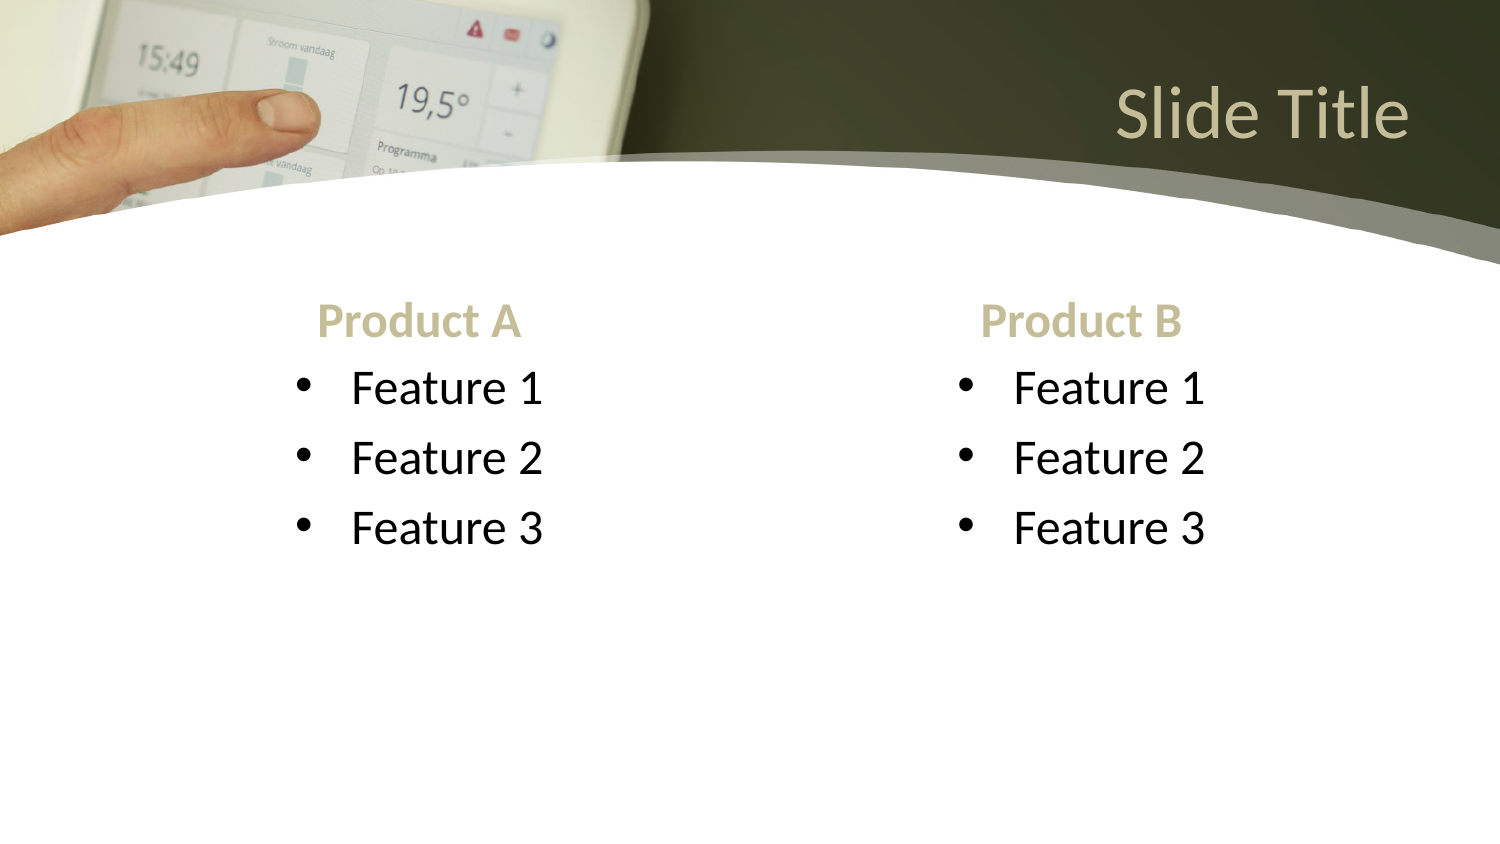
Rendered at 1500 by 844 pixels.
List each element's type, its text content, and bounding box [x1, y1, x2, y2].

list Product B [750, 275, 1413, 346]
list Product A [88, 275, 750, 346]
list Feature 1 Feature 2 Feature 3 [750, 346, 1413, 698]
list Feature 1 Feature 2 Feature 3 [88, 346, 750, 698]
title Slide Title [73, 46, 1427, 172]
picture [0, 0, 1500, 844]
